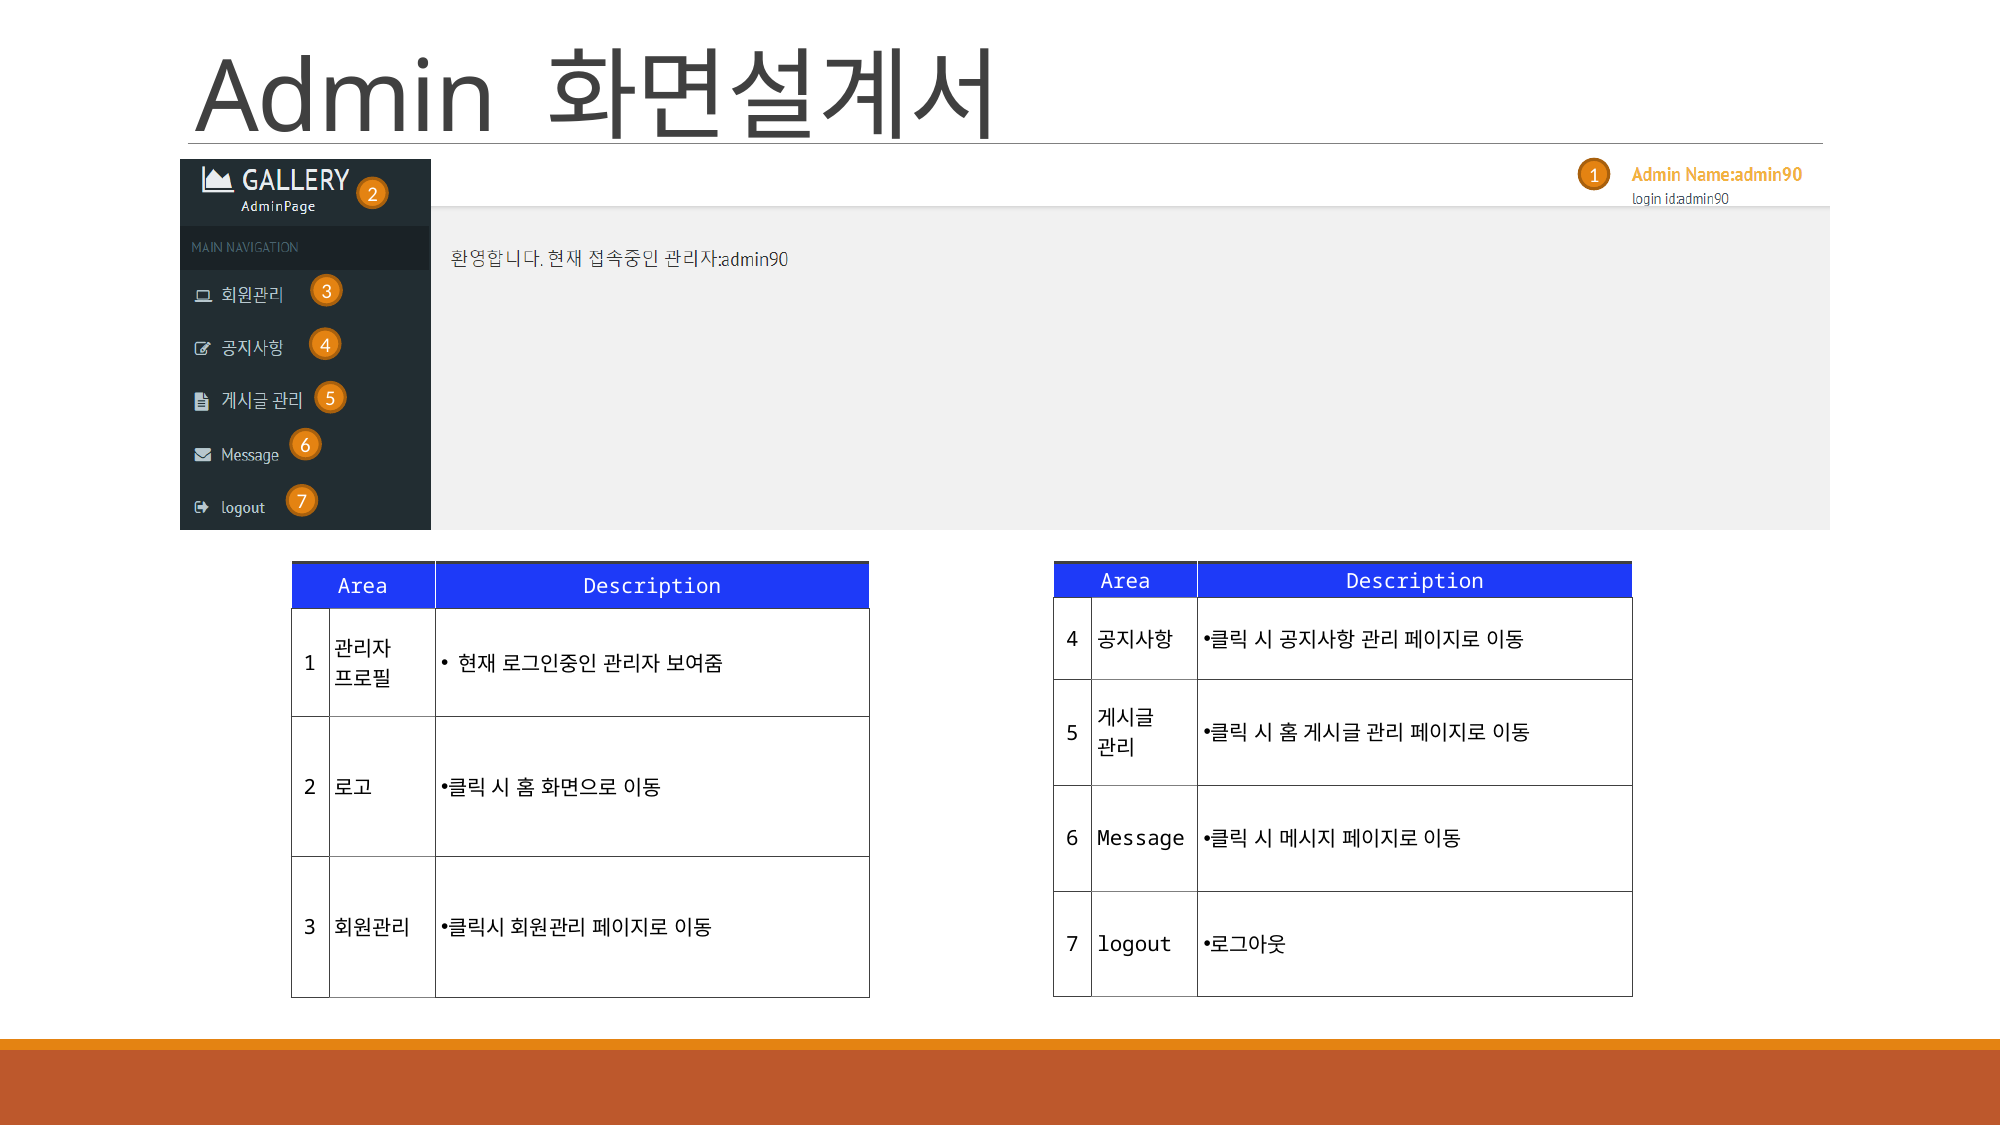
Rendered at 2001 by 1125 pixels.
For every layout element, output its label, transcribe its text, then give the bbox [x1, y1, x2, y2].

table_cell Message [1092, 786, 1197, 891]
table_cell 1 [292, 609, 329, 716]
table_header Description [1198, 564, 1632, 597]
table_cell 로그아웃 [1198, 892, 1632, 996]
picture [179, 158, 1831, 531]
table_cell 로고 [330, 717, 435, 856]
table_cell 2 [292, 717, 329, 856]
table_cell 관리자 프로필 [330, 609, 435, 716]
table_cell 7 [1054, 892, 1091, 996]
table_cell 클릭시 회원관리 페이지로 이동 [436, 857, 869, 997]
table_cell 클릭 시 홈 게시글 관리 페이지로 이동 [1198, 680, 1632, 785]
table_cell 6 [1054, 786, 1091, 891]
table_header Area [292, 564, 435, 608]
table_cell 현재 로그인중인 관리자 보여줌 [436, 609, 869, 716]
table_cell 클릭 시 공지사항 관리 페이지로 이동 [1198, 598, 1632, 679]
table_cell 공지사항 [1092, 598, 1197, 679]
table_cell 게시글 관리 [1092, 680, 1197, 785]
table_cell logout [1092, 892, 1197, 996]
table_cell 5 [1054, 680, 1091, 785]
table_cell 클릭 시 메시지 페이지로 이동 [1198, 786, 1632, 891]
table_cell 클릭 시 홈 화면으로 이동 [436, 717, 869, 856]
table_header Area [1054, 564, 1197, 597]
table_header Description [436, 564, 869, 608]
table_cell 회원관리 [330, 857, 435, 997]
table_cell 3 [292, 857, 329, 997]
title Admin 화면설계서 [180, 2, 1830, 156]
table_cell 4 [1054, 598, 1091, 679]
